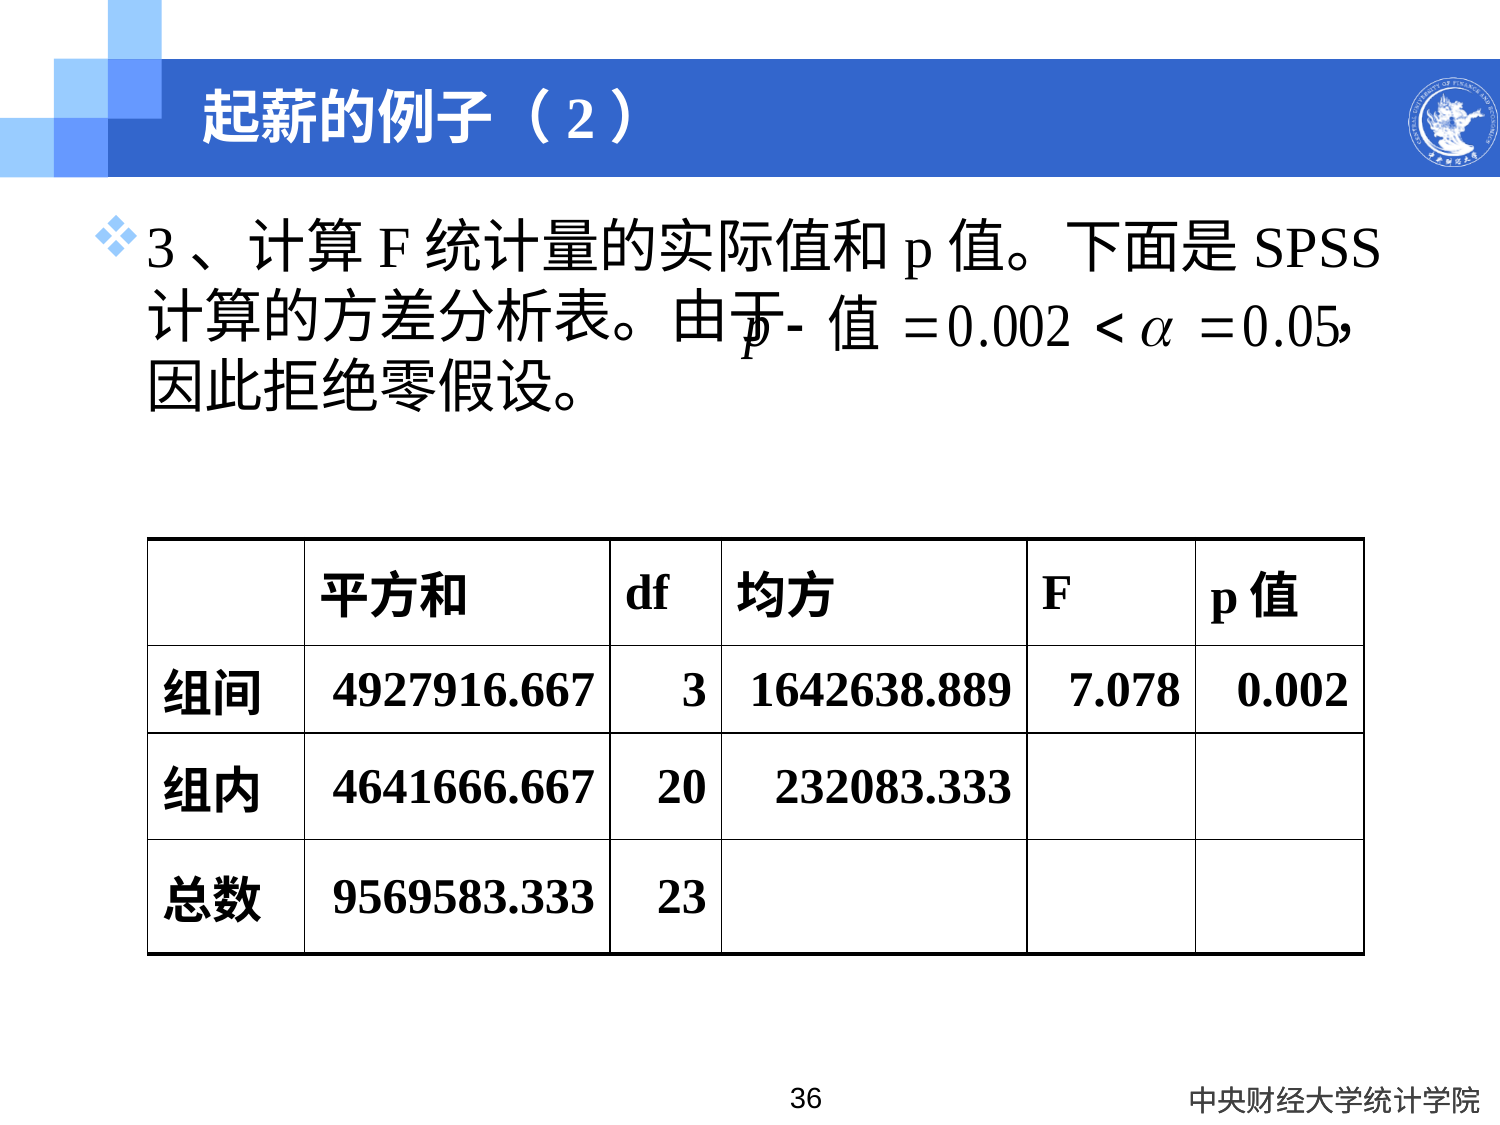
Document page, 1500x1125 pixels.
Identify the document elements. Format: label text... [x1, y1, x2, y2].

table_cell 20 [611, 734, 721, 839]
table_cell 232083.333 [722, 734, 1026, 839]
table_cell 总数 [148, 840, 304, 952]
table_cell [1028, 734, 1195, 839]
table_cell 7.078 [1028, 646, 1195, 732]
table_cell 3 [611, 646, 721, 732]
table_cell 组内 [148, 734, 304, 839]
table_header df [611, 541, 721, 645]
list 3、计算F统计量的实际值和p值。下面是SPSS计算的方差分析表。由于 ，因此拒绝零假设。 [74, 201, 1426, 1063]
table_cell [722, 840, 1026, 952]
table_header 平方和 [305, 541, 609, 645]
table_cell [1028, 840, 1195, 952]
table_header p值 [1196, 541, 1363, 645]
table_cell [1196, 734, 1363, 839]
table_header [148, 541, 304, 645]
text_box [726, 278, 1353, 373]
table_cell [1196, 840, 1363, 952]
table_cell 组间 [148, 646, 304, 732]
table_header F [1028, 541, 1195, 645]
table_cell 4641666.667 [305, 734, 609, 839]
table_cell 1642638.889 [722, 646, 1026, 732]
table_cell 0.002 [1196, 646, 1363, 732]
table_cell 9569583.333 [305, 840, 609, 952]
table_cell 23 [611, 840, 721, 952]
picture [1408, 77, 1498, 167]
table_cell 4927916.667 [305, 646, 609, 732]
table_header 均方 [722, 541, 1026, 645]
slide_number 36 [487, 1072, 838, 1125]
title 起薪的例子（2） [187, 74, 1401, 156]
